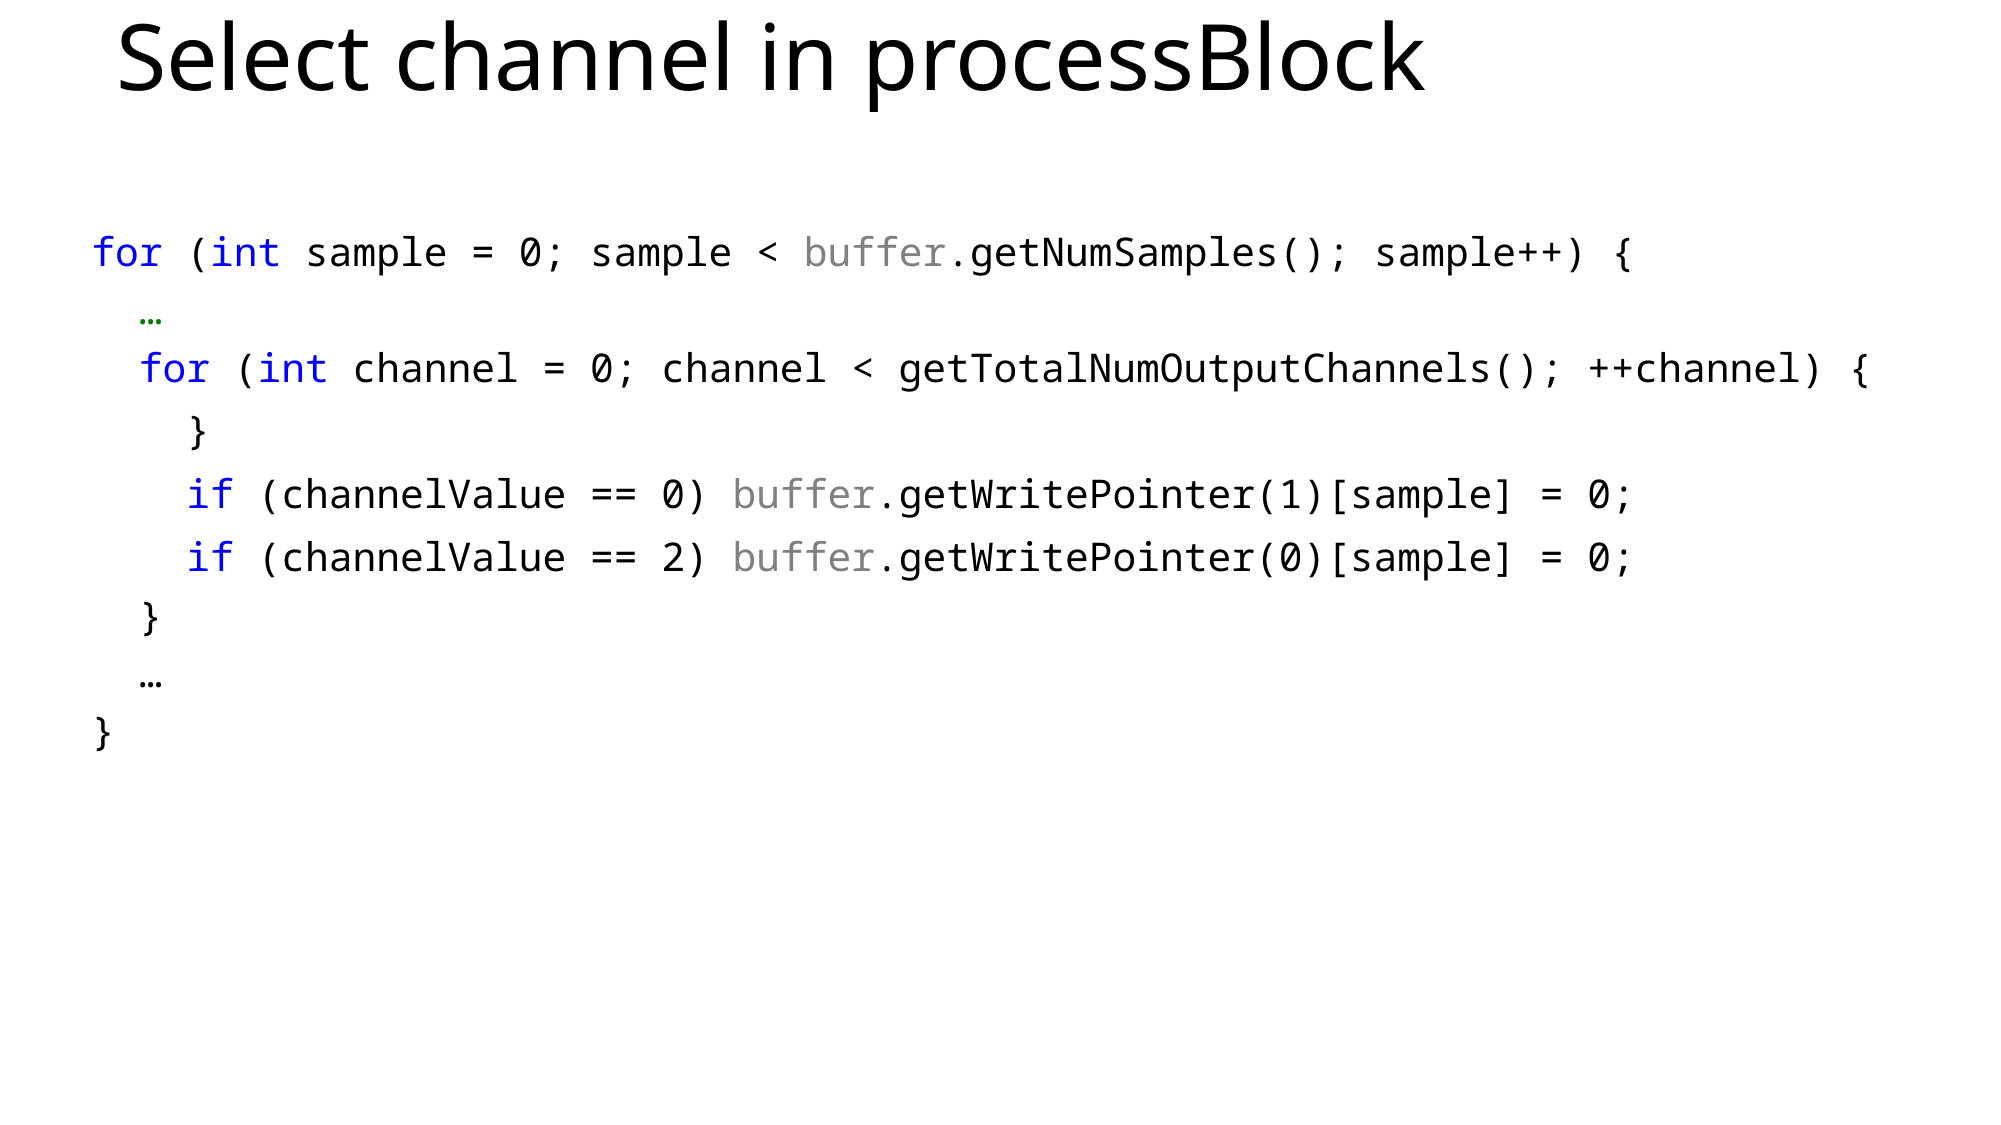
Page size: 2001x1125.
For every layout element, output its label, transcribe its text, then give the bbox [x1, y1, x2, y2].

list for (int sample = 0; sample < buffer.getNumSamples(); sample++) { … for (int channel = 0; channel < getTotalNumOutputChannels(); ++channel) { } if (channelValue == 0) buffer.getWritePointer(1)[sample] = 0; if (channelValue == 2) buffer.getWritePointer(0)[sample] = 0; } … } [76, 219, 1905, 1019]
title Select channel in processBlock [101, 0, 1854, 122]
